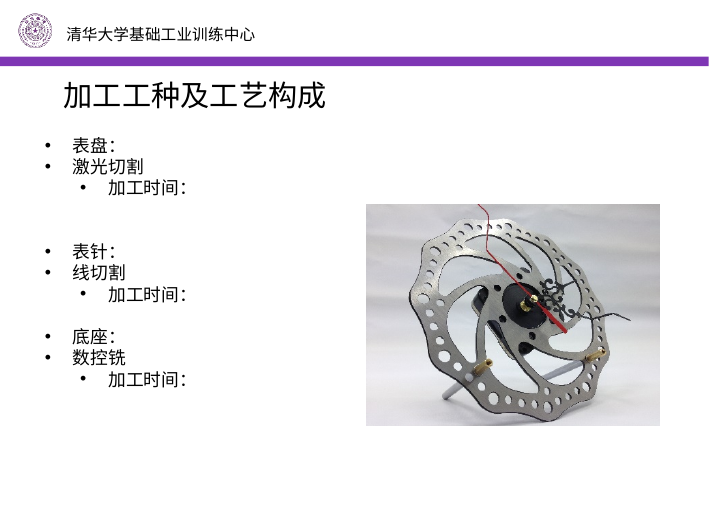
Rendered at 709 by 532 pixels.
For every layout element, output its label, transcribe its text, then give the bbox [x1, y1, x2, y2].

title 加工工种及工艺构成 [48, 66, 660, 127]
text_box 表盘： 激光切割 加工时间： 表针： 线切割 加工时间： 底座： 数控铣 加工时间： [30, 127, 367, 397]
picture [18, 13, 52, 48]
picture [366, 204, 660, 426]
